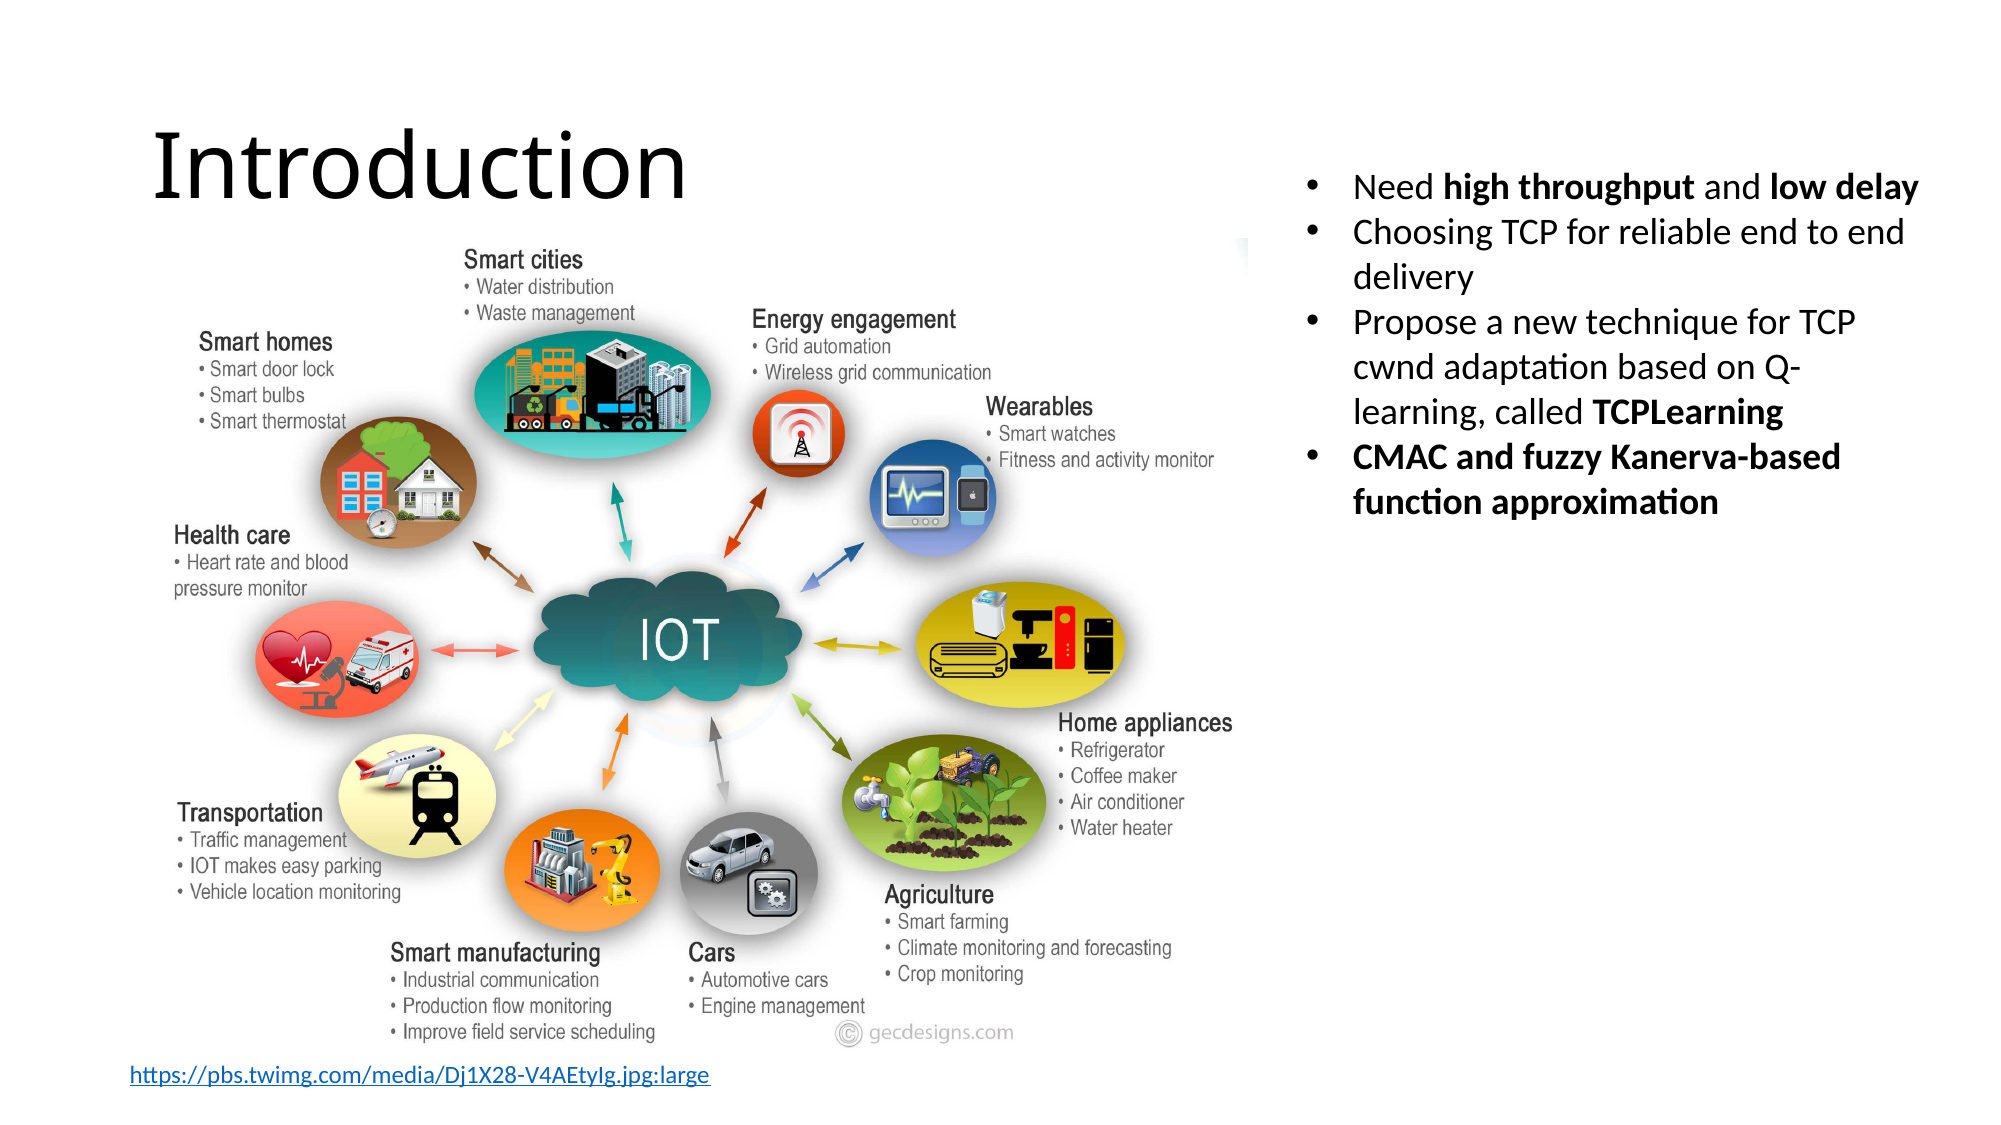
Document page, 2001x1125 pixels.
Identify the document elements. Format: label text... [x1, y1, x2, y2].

text_box Need high throughput and low delay Choosing TCP for reliable end to end delivery Propose a new technique for TCP cwnd adaptation based on Q-learning, called TCPLearning CMAC and fuzzy Kanerva-based function approximation [1291, 154, 1947, 530]
picture [149, 238, 1248, 1061]
title Introduction [137, 59, 1863, 278]
text_box https://pbs.twimg.com/media/Dj1X28-V4AEtyIg.jpg:large [114, 1050, 726, 1096]
